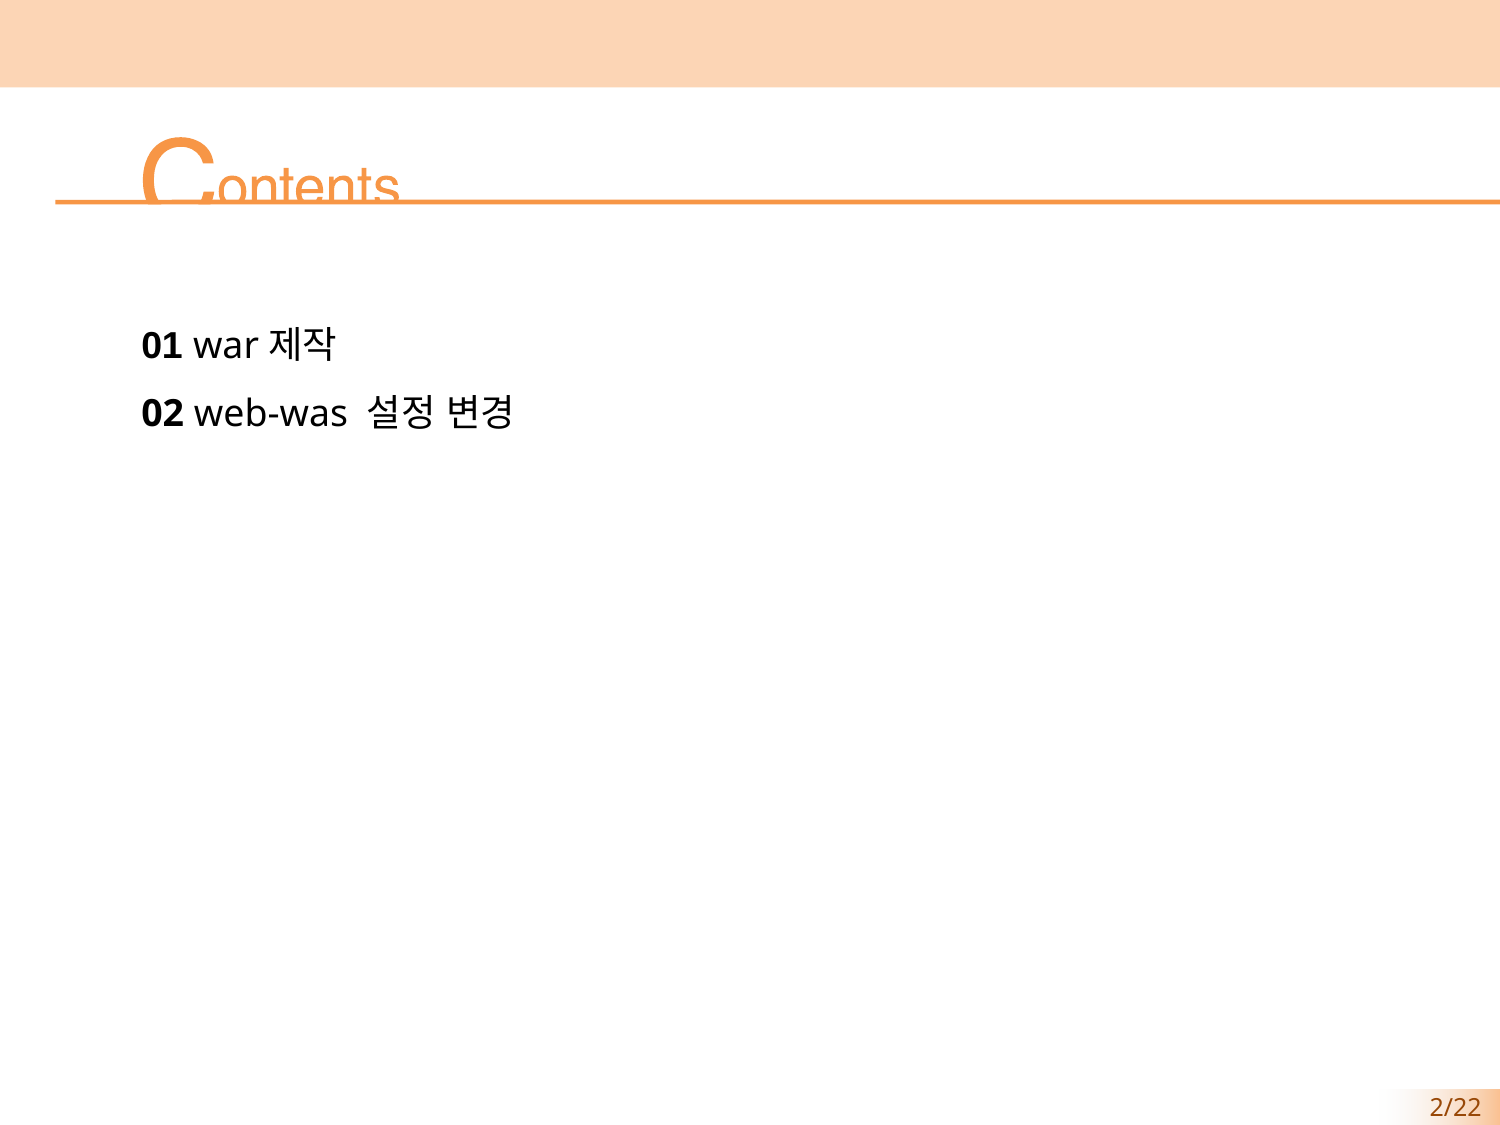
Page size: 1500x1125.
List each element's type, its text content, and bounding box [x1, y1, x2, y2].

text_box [218, 167, 400, 203]
text_box 01 war제작 02 web-was 설정 변경 [90, 270, 1434, 696]
text_box [142, 137, 214, 202]
